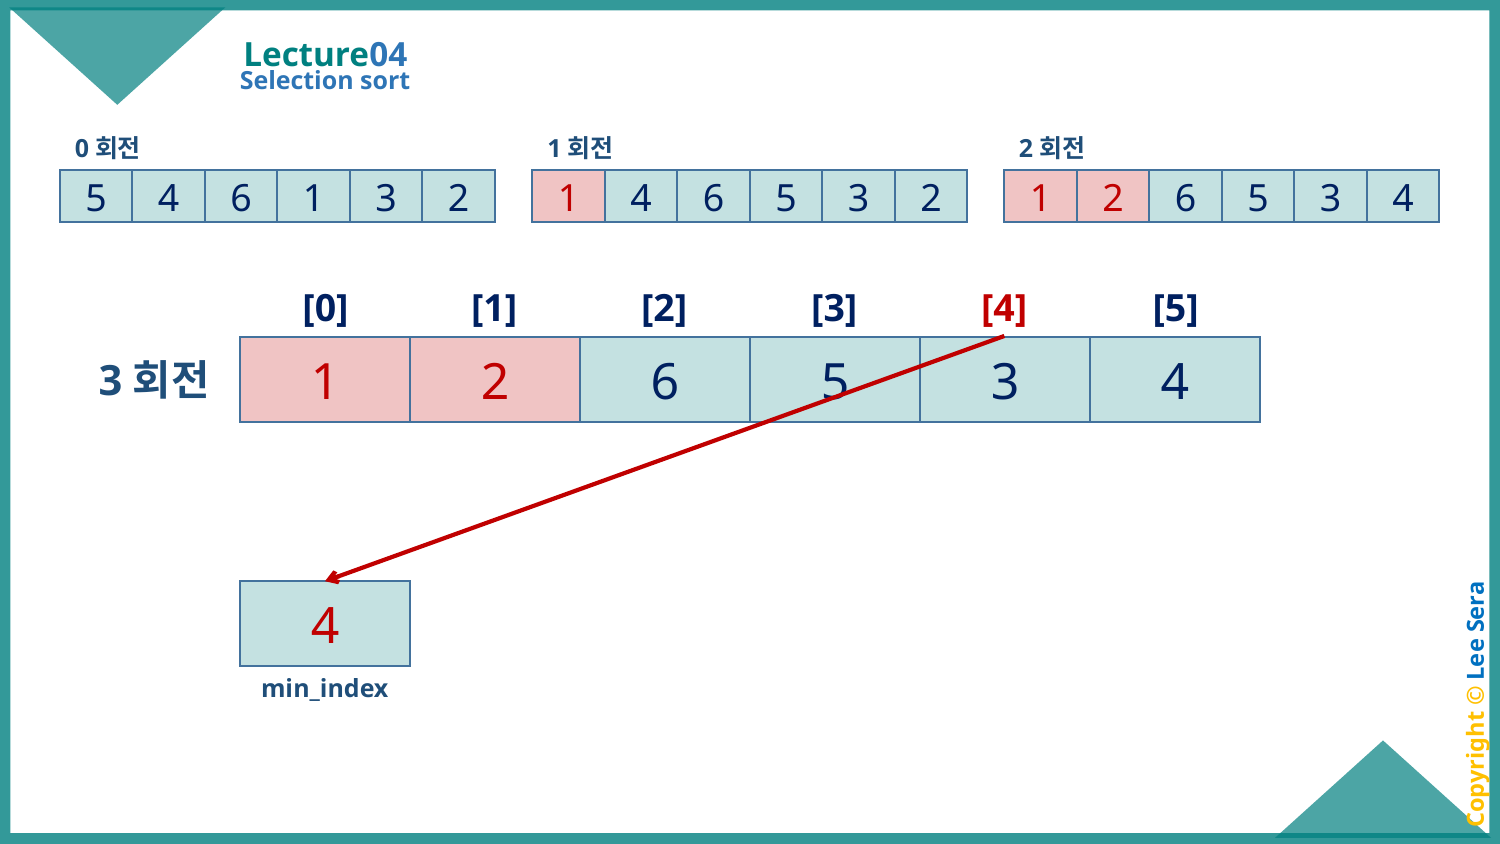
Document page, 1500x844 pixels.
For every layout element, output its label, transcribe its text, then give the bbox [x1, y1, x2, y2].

text_box [0] [241, 276, 409, 336]
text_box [324, 336, 1005, 582]
text_box [0, 0, 1500, 844]
text_box [247, 421, 255, 473]
text_box [1] [409, 276, 579, 336]
title Lecture04 [210, 8, 440, 62]
text_box Copyright © Lee Sera [1458, 565, 1496, 844]
text_box 1 [239, 336, 324, 423]
text_box [1272, 739, 1458, 839]
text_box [59, 124, 495, 223]
text_box [3] [749, 276, 919, 336]
text_box [2] [579, 276, 749, 336]
subtitle Selection sort [165, 62, 485, 113]
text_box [239, 581, 410, 711]
text_box 3 [1005, 336, 1089, 423]
text_box [5] [1091, 276, 1260, 336]
text_box 4 [1089, 336, 1261, 423]
text_box 3회전 [83, 346, 320, 412]
text_box [4] [919, 276, 1089, 336]
text_box [6, 6, 228, 107]
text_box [1004, 124, 1440, 223]
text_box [532, 124, 968, 223]
